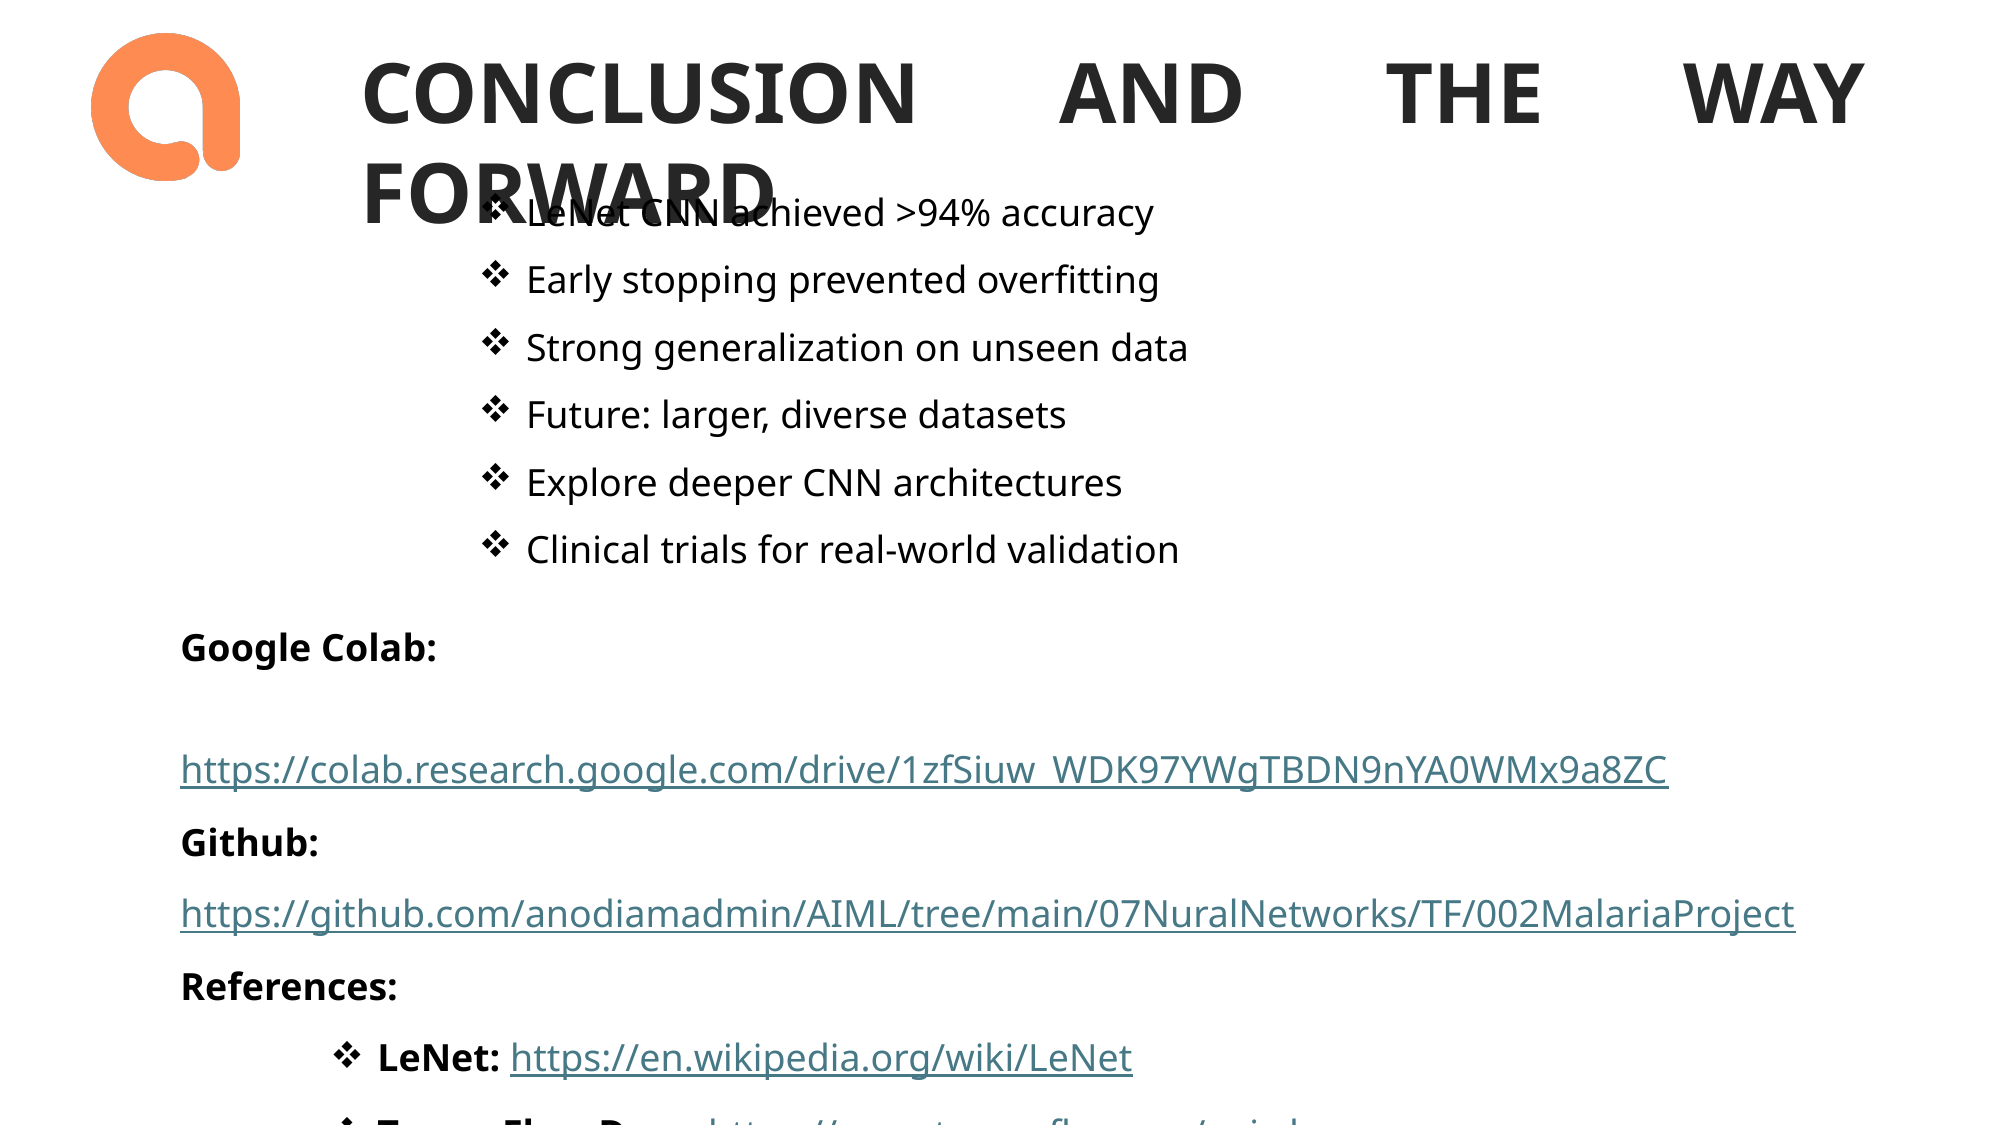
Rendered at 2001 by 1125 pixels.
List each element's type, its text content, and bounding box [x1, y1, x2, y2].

text_box Google Colab: https://colab.research.google.com/drive/1zfSiuw_WDK97YWgTBDN9nYA0WMx9a8ZC Github: https://github.com/anodiamadmin/AIML/tree/main/07NuralNetworks/TF/002MalariaProject References: LeNet: https://en.wikipedia.org/wiki/LeNet TensorFlow Docs: https://www.tensorflow.org/api_docs Thank you! [165, 549, 1940, 1125]
picture [91, 32, 240, 182]
text_box LeNet CNN achieved >94% accuracy Early stopping prevented overfitting Strong generalization on unseen data Future: larger, diverse datasets Explore deeper CNN architectures Clinical trials for real-world validation [464, 158, 1426, 549]
text_box Conclusion and the Way Forward [345, 32, 1881, 248]
